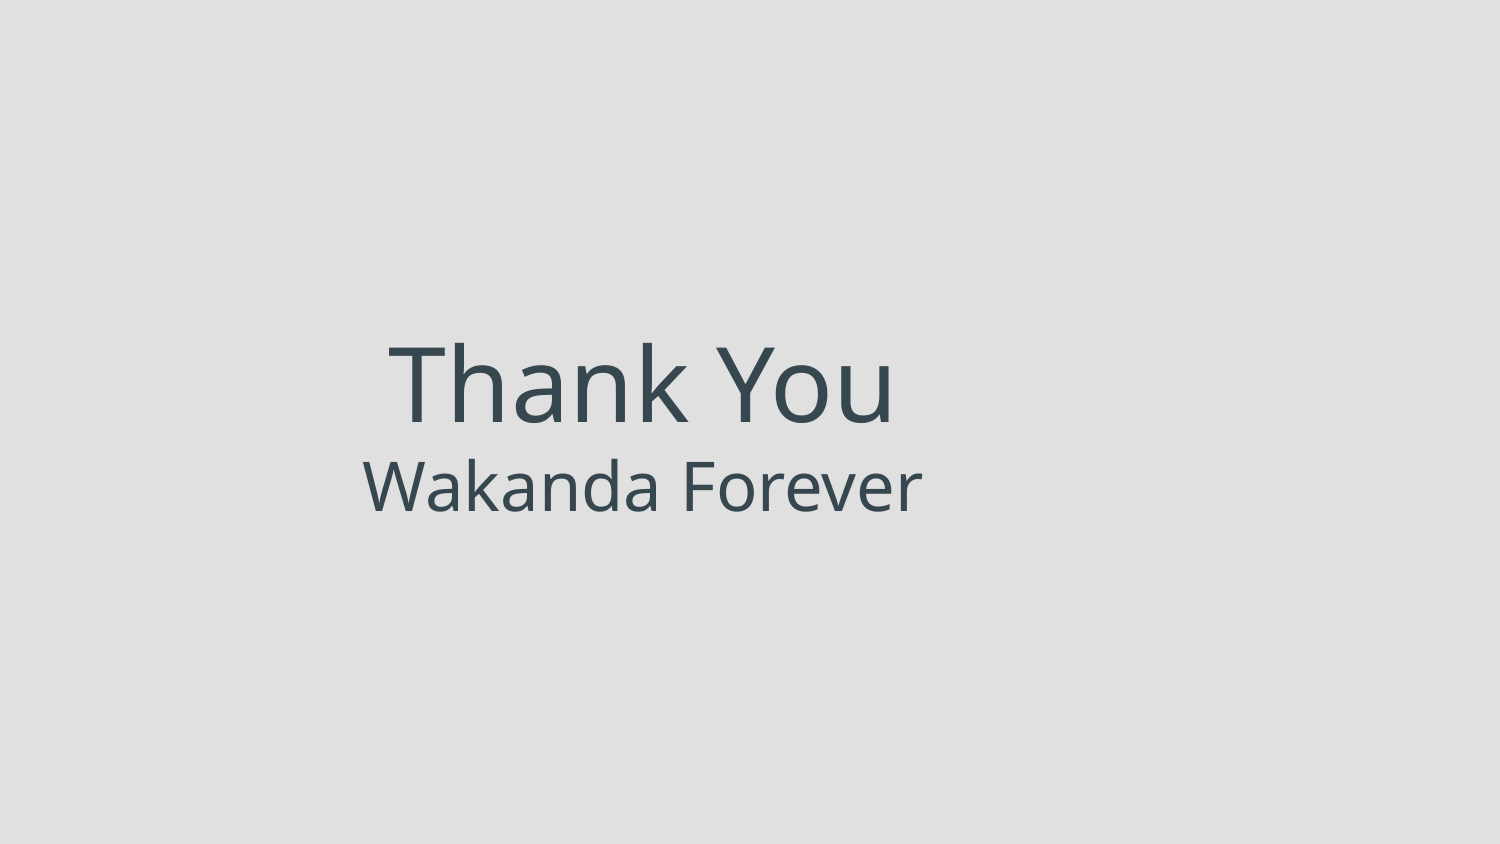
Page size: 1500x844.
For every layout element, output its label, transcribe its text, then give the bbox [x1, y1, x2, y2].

title Thank You Wakanda Forever [310, 260, 978, 584]
